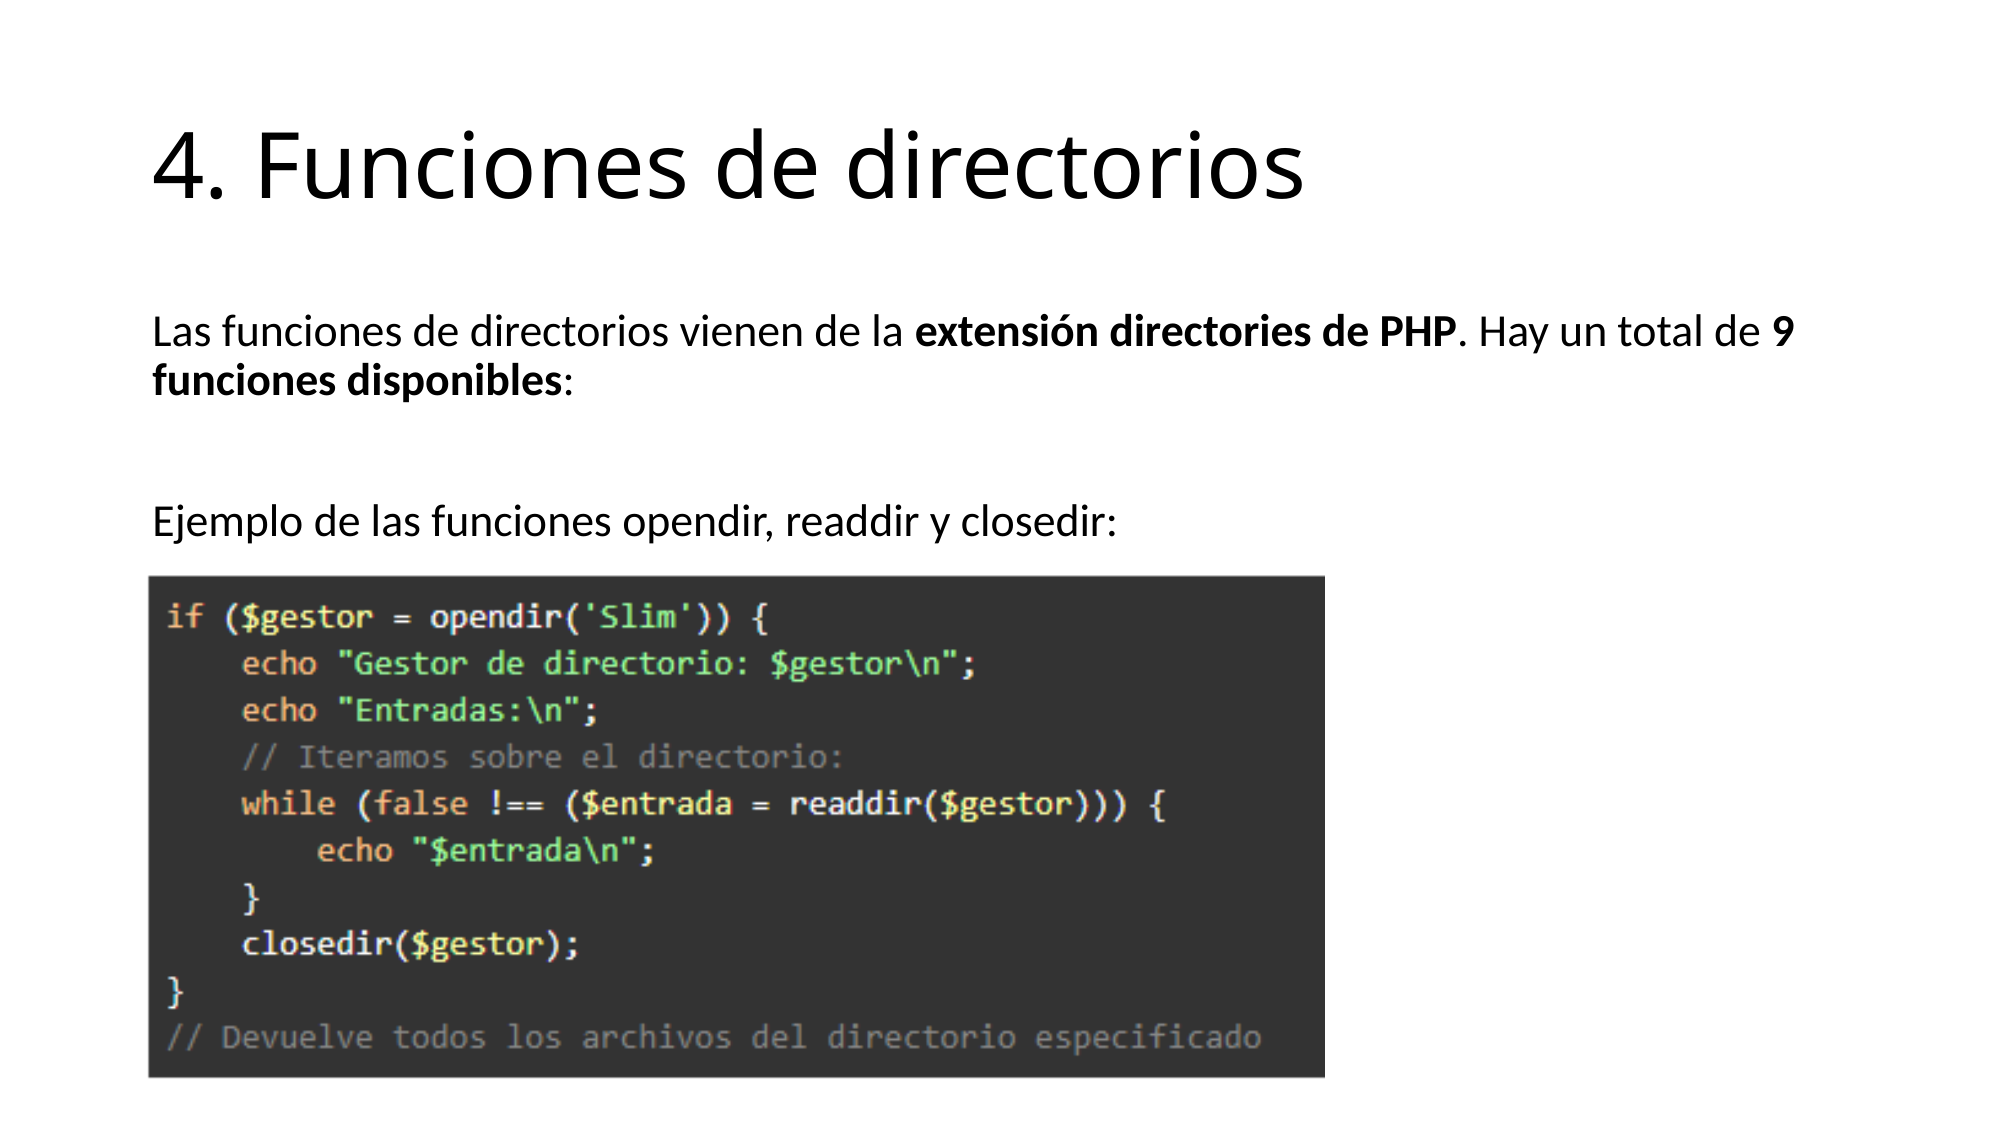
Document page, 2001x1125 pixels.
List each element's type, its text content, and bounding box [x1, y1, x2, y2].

picture [137, 562, 1325, 1098]
list Las funciones de directorios vienen de la extensión directories de PHP. Hay un total de 9 funciones disponibles: Ejemplo de las funciones opendir, readdir y closedir: [137, 299, 1863, 1014]
title 4. Funciones de directorios [137, 59, 1863, 278]
